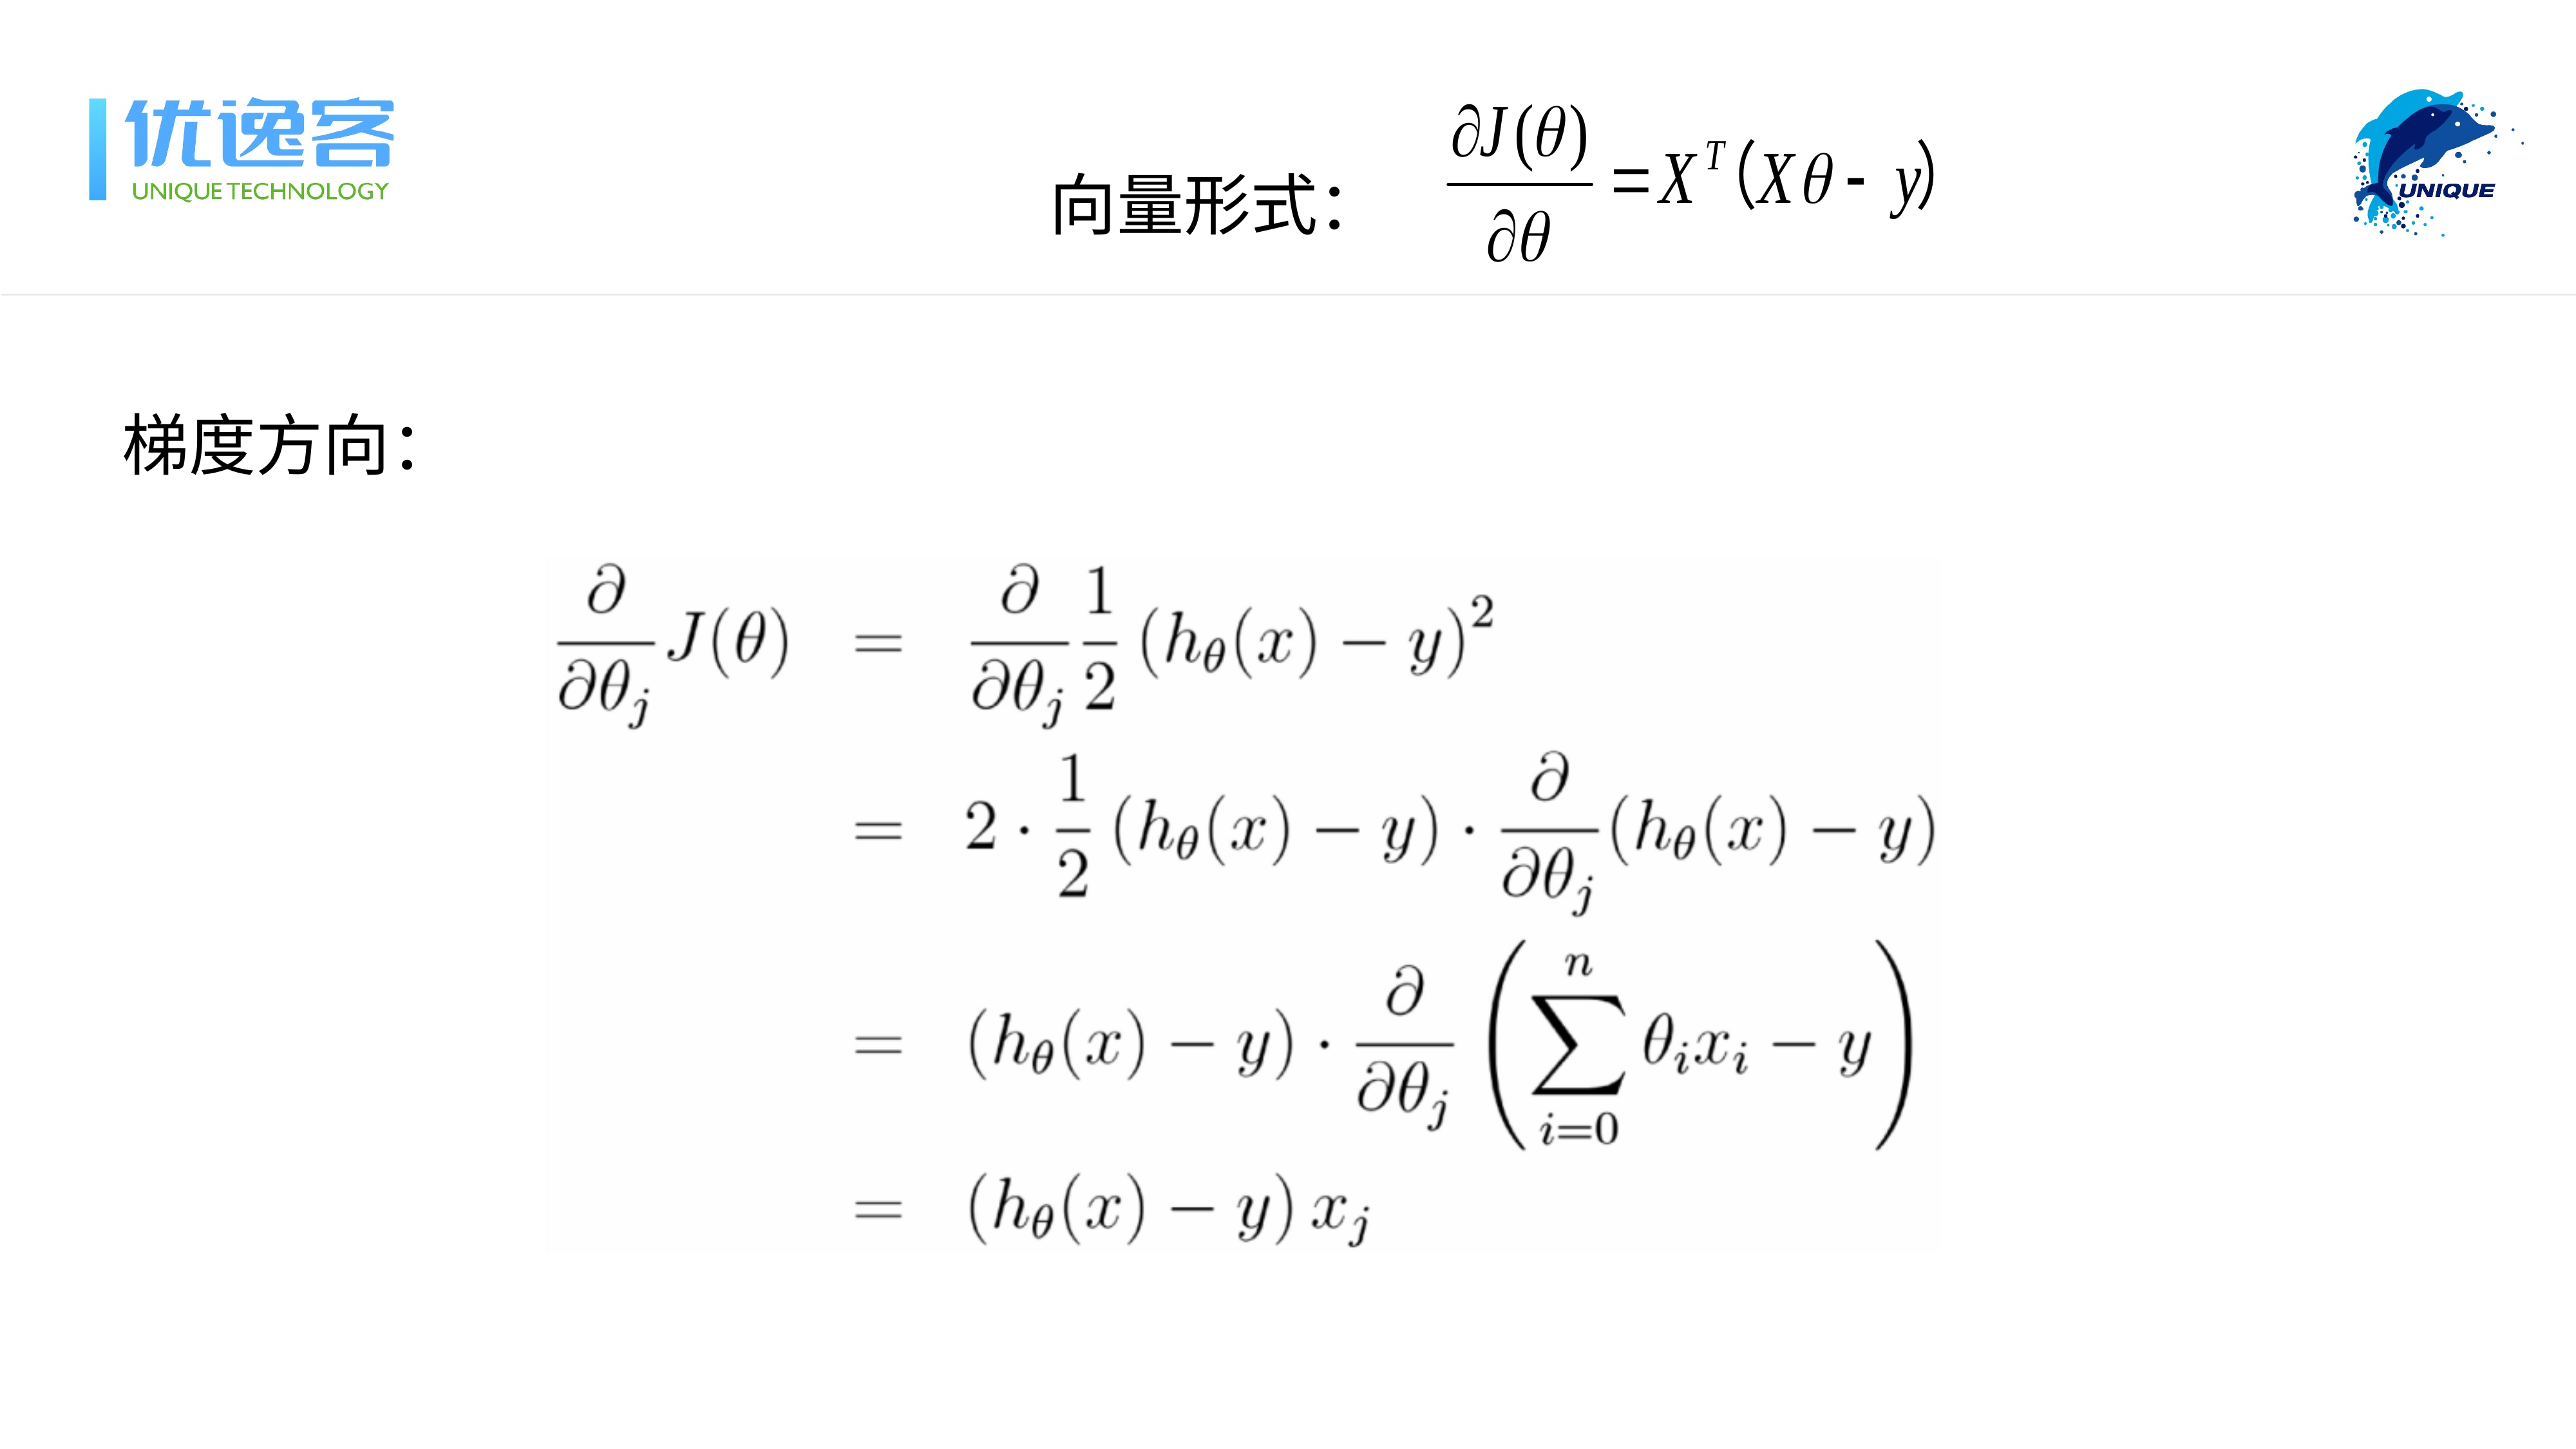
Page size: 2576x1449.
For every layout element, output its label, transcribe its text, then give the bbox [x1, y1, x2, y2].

text_box 梯度方向： [116, 357, 2429, 489]
text_box 向量形式： [1038, 157, 1397, 249]
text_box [1437, 84, 1956, 278]
picture [1, 0, 2576, 1449]
